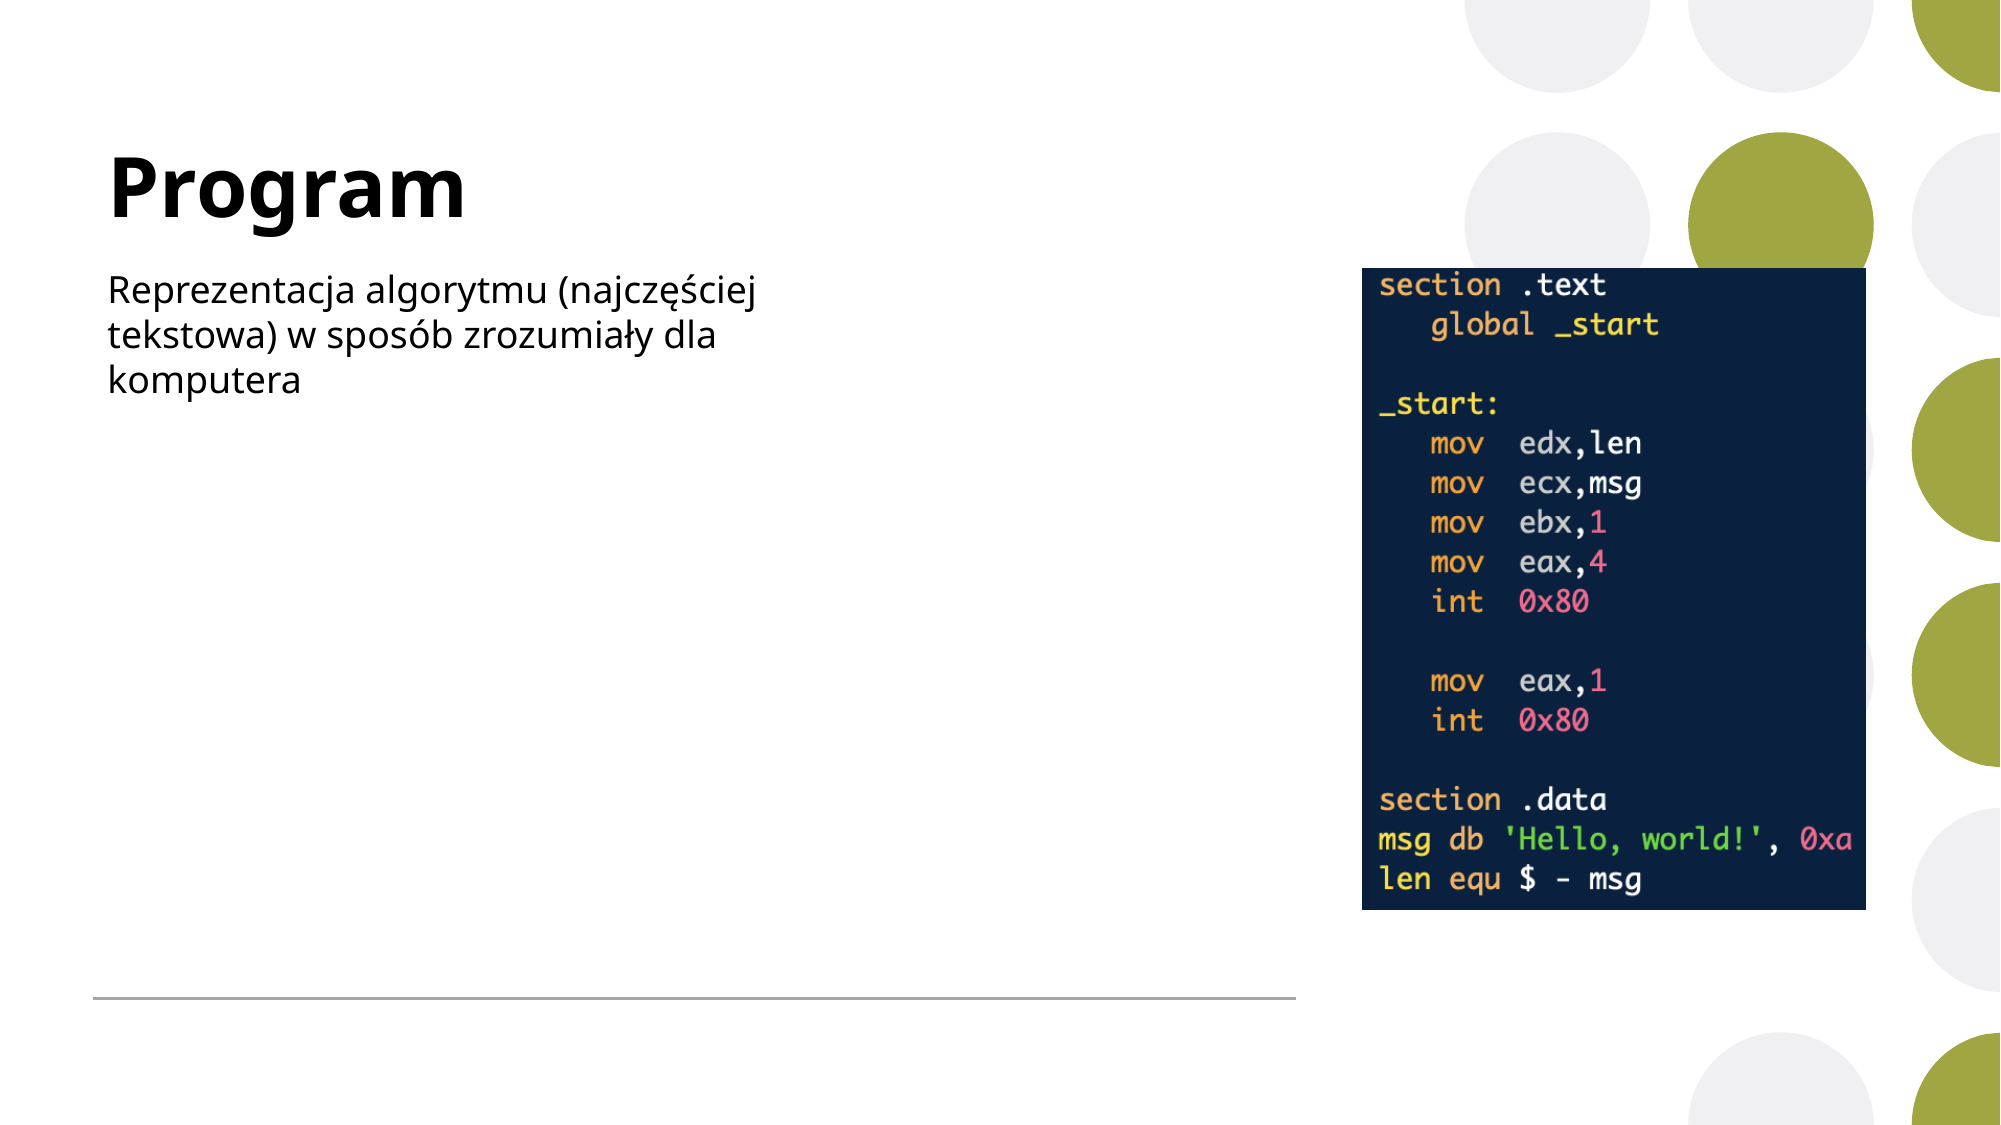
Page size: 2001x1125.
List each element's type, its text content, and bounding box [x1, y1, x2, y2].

title Program [92, 126, 1297, 335]
picture [1362, 268, 1866, 910]
text_box Reprezentacja algorytmu (najczęściej tekstowa) w sposób zrozumiały dla komputera [92, 258, 801, 409]
